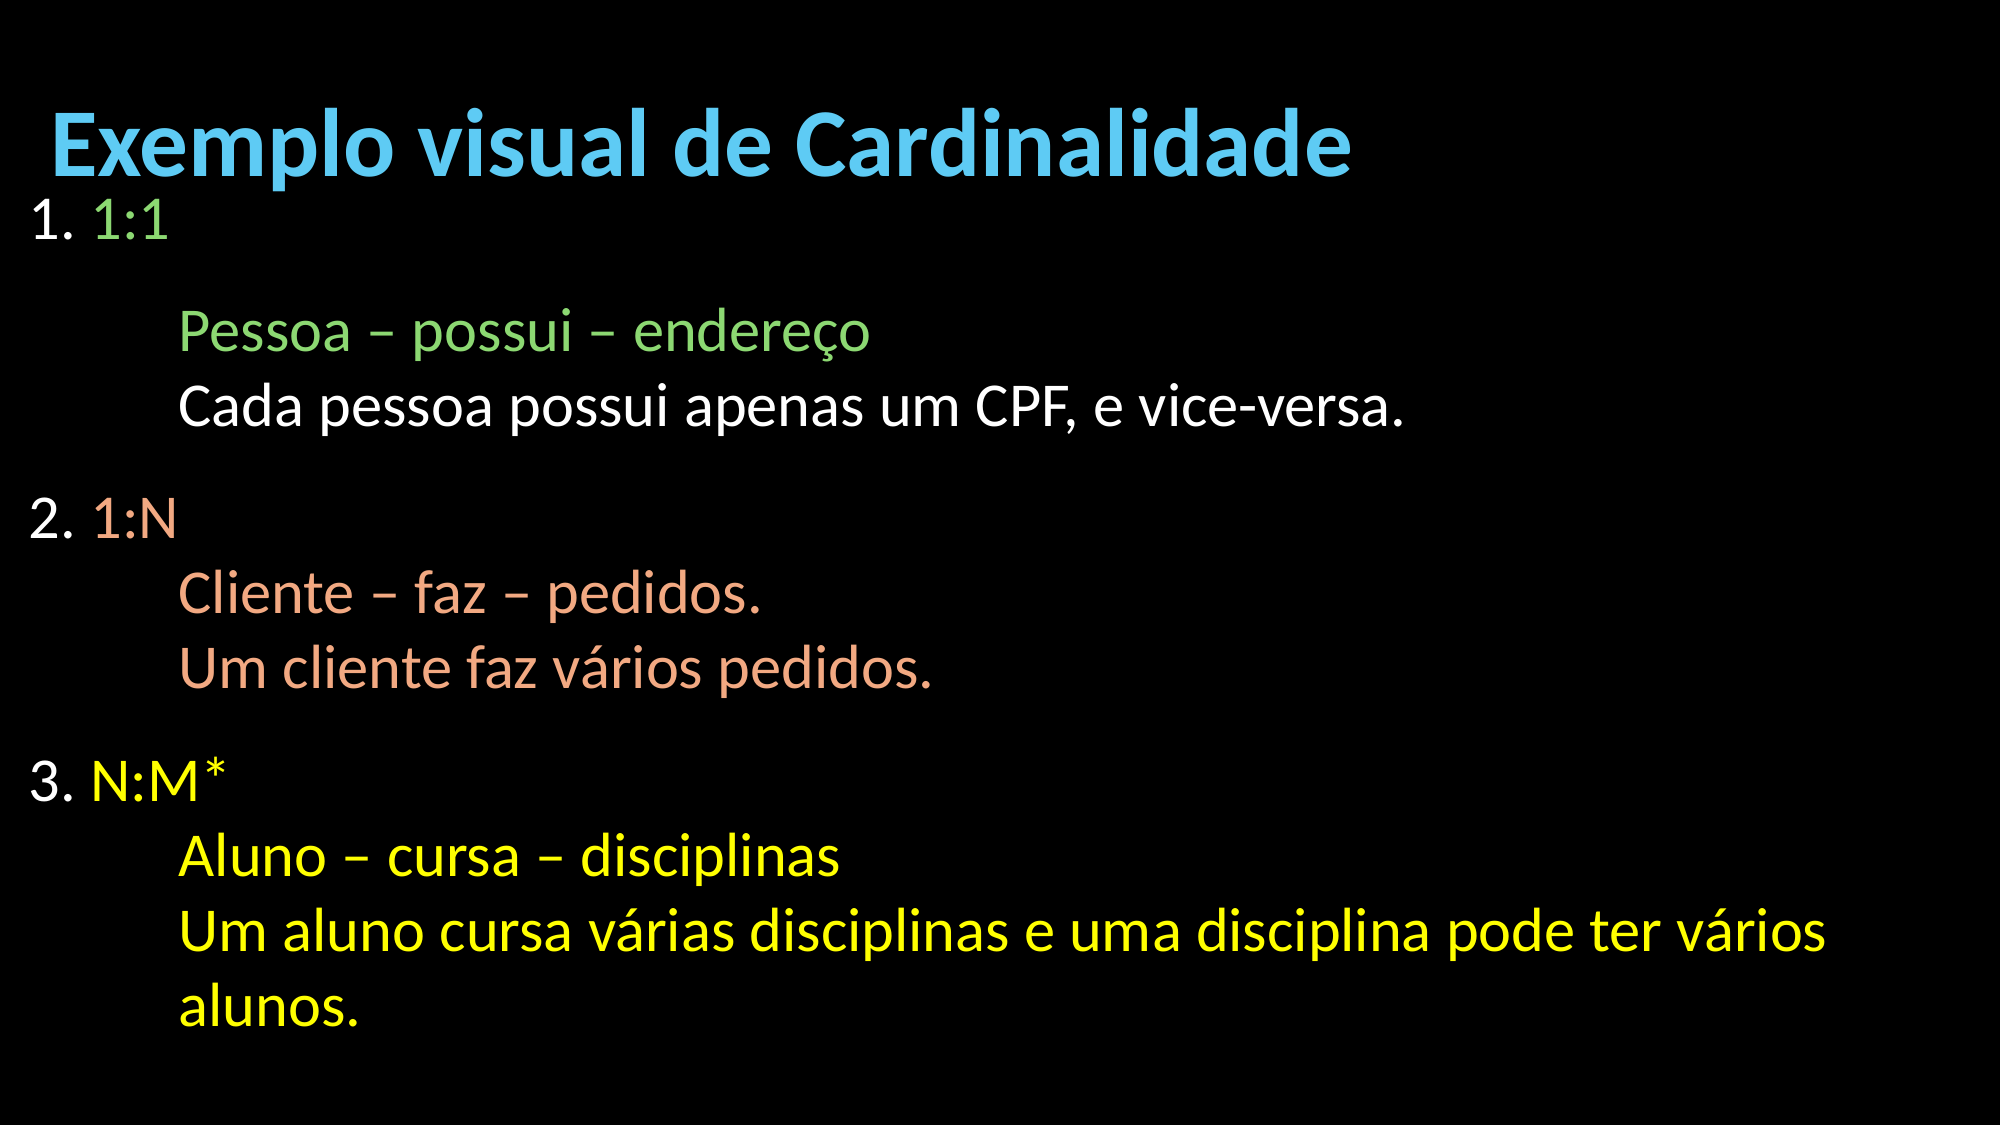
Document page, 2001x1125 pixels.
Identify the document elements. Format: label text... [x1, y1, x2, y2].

text_box 1. 1:1 Pessoa – possui – endereço Cada pessoa possui apenas um CPF, e vice-versa. 2. 1:N Cliente – faz – pedidos. Um cliente faz vários pedidos. 3. N:M* Aluno – cursa – disciplinas Um aluno cursa várias disciplinas e uma disciplina pode ter vários alunos. [28, 176, 1952, 1039]
text_box Exemplo visual de Cardinalidade [50, 32, 1589, 176]
